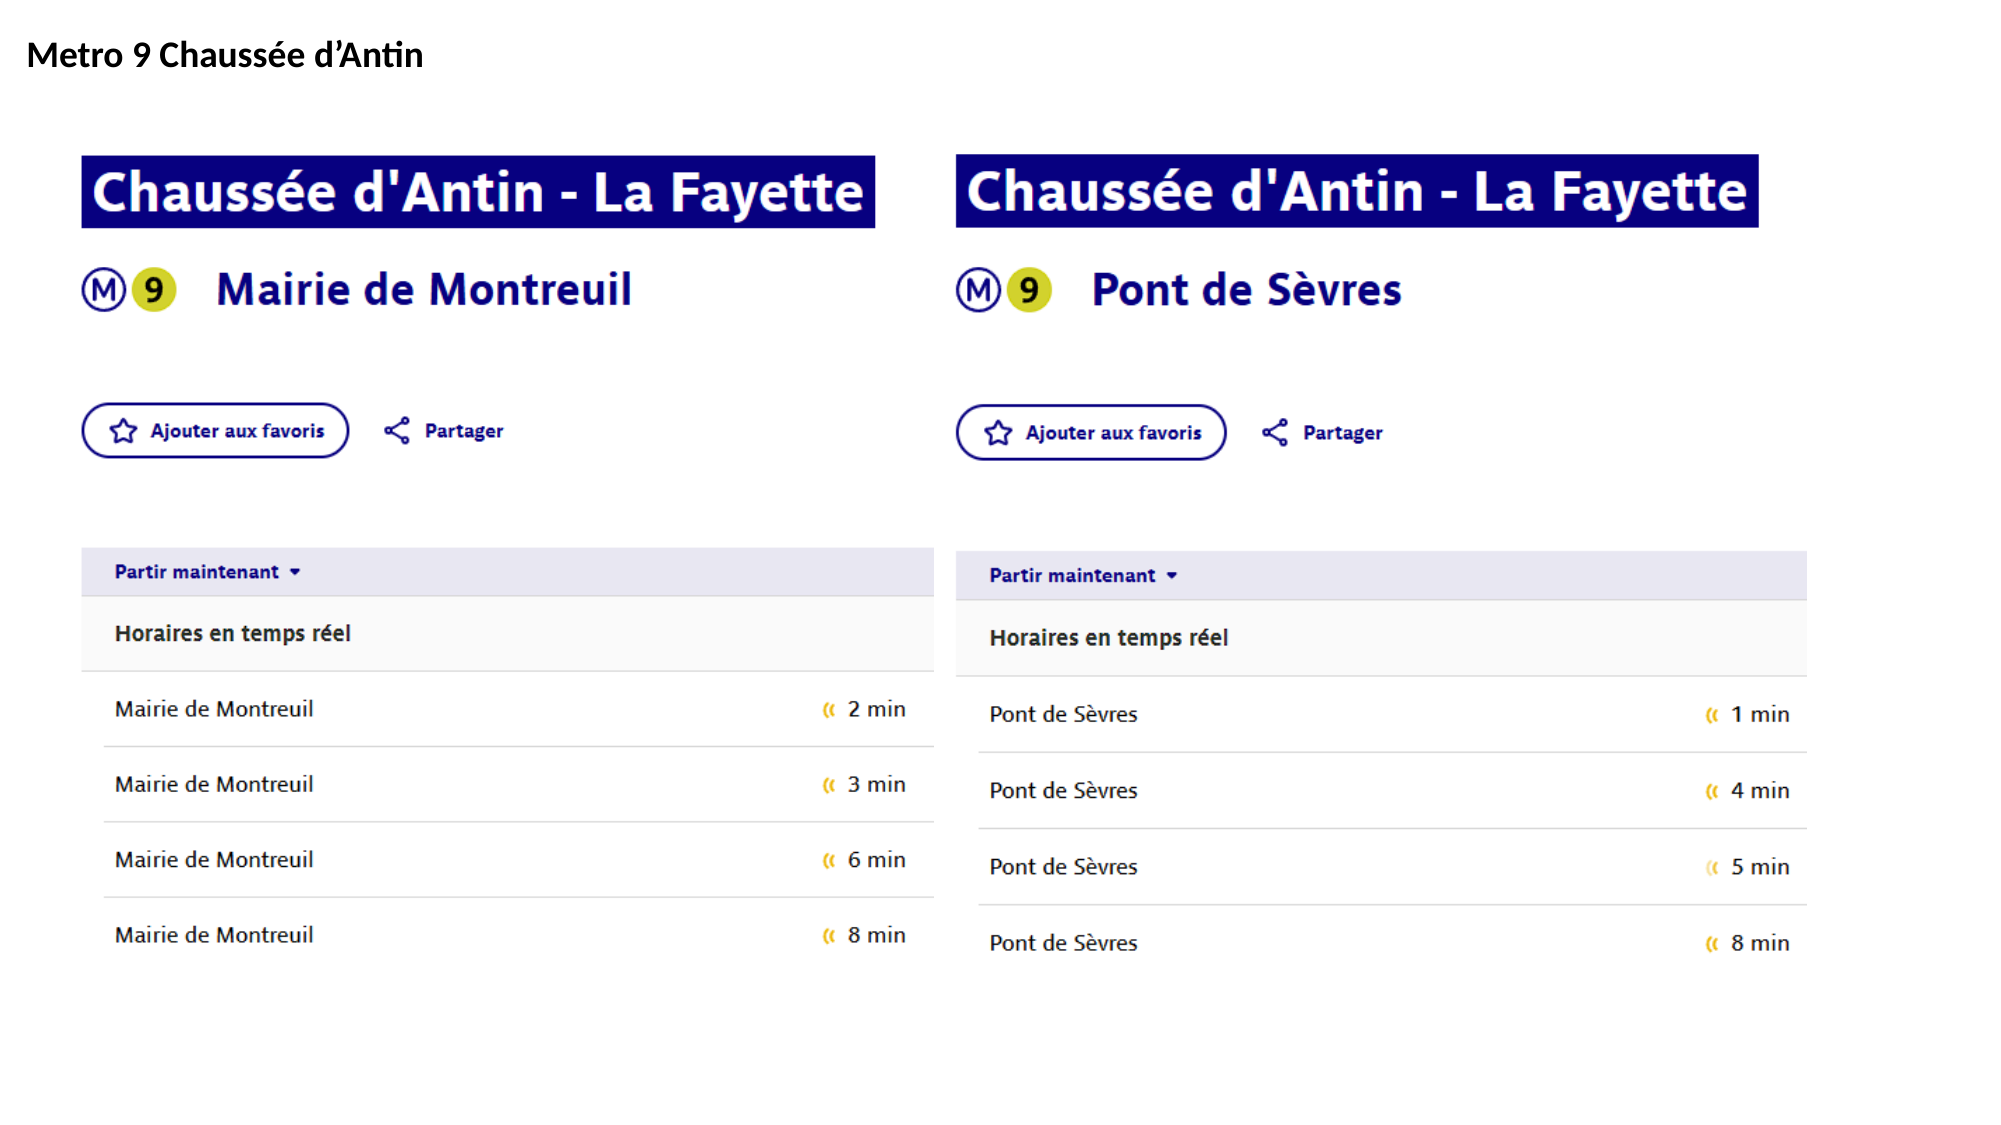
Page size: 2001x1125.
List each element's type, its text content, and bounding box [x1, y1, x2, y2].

picture [79, 153, 934, 972]
picture [952, 153, 1807, 972]
text_box Metro 9 Chaussée d’Antin [11, 22, 1335, 83]
